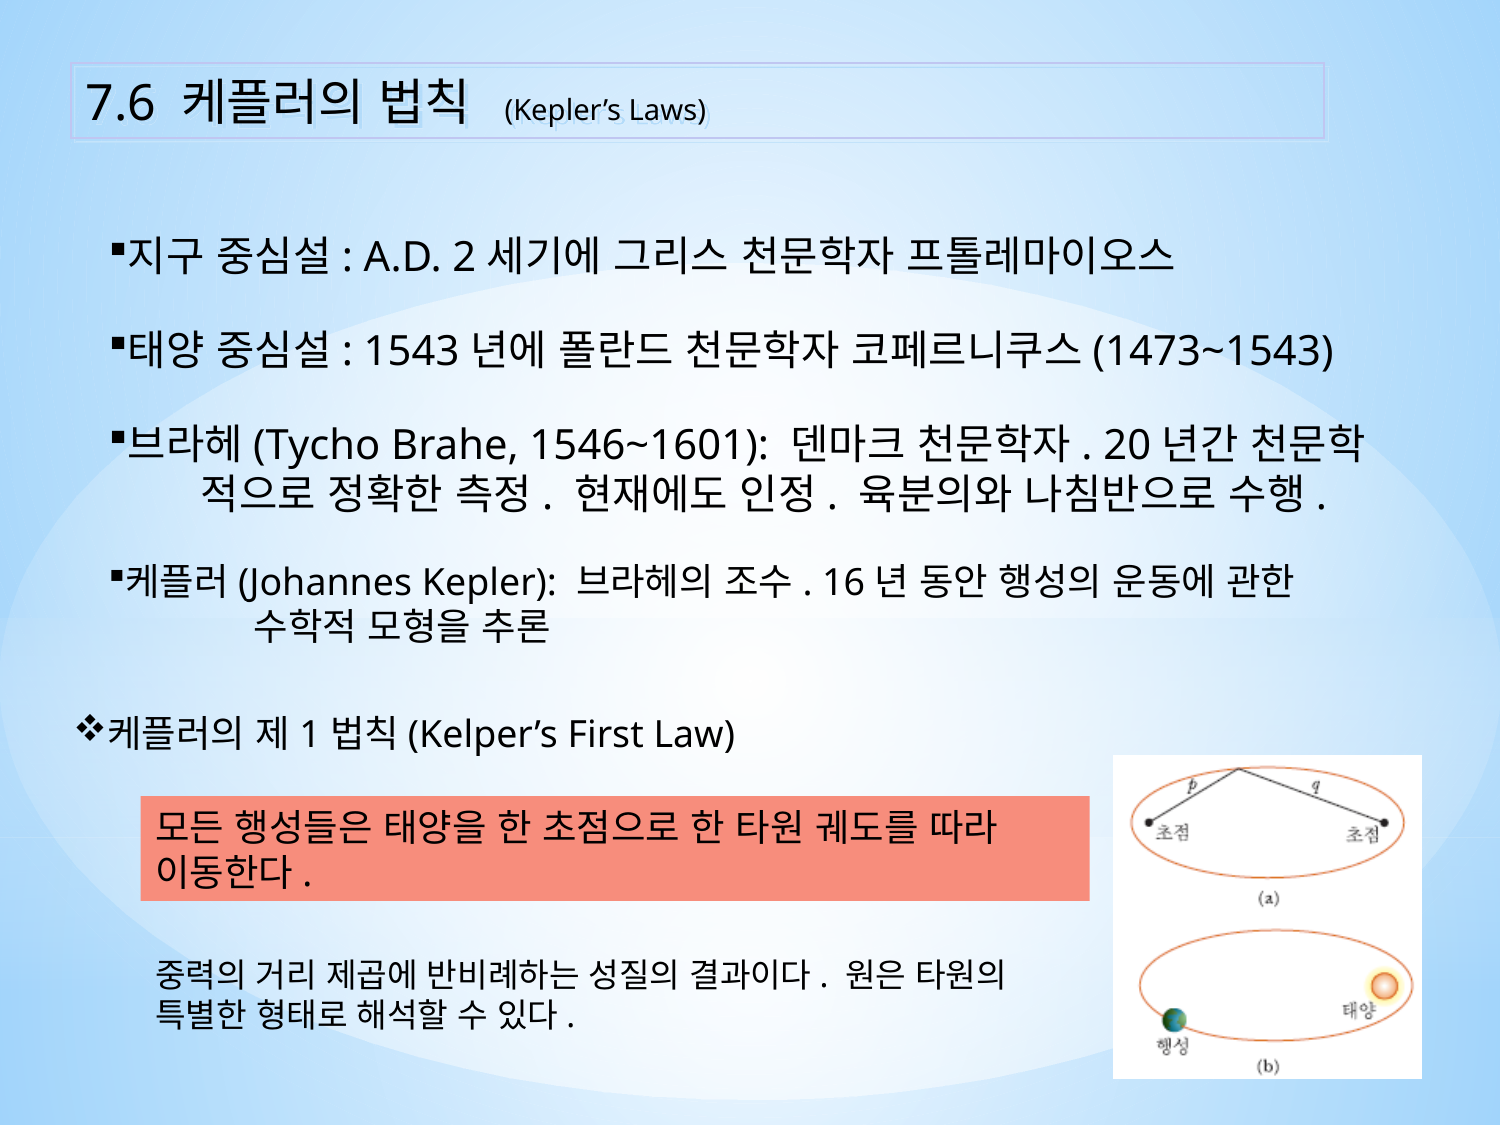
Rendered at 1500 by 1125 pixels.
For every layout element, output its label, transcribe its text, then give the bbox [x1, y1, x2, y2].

text_box 브라헤(Tycho Brahe, 1546~1601): 덴마크 천문학자. 20년간 천문학 적으로 정확한 측정. 현재에도 인정. 육분의와 나침반으로 수행. [93, 410, 1407, 525]
text_box 지구 중심설: A.D. 2세기에 그리스 천문학자 프톨레마이오스 [93, 222, 1407, 288]
text_box 7.6 케플러의 법칙 (Kepler’s Laws) [70, 63, 1325, 138]
text_box 태양 중심설: 1543년에 폴란드 천문학자 코페르니쿠스(1473~1543) [93, 316, 1407, 382]
text_box 중력의 거리 제곱에 반비례하는 성질의 결과이다. 원은 타원의 특별한 형태로 해석할 수 있다. [140, 947, 1079, 1042]
text_box 모든 행성들은 태양을 한 초점으로 한 타원 궤도를 따라 이동한다. [140, 796, 1090, 901]
text_box 케플러(Johannes Kepler): 브라헤의 조수. 16년 동안 행성의 운동에 관한 수학적 모형을 추론 [93, 550, 1418, 656]
text_box 케플러의 제1법칙(Kelper’s First Law) [58, 703, 1078, 763]
picture [1112, 754, 1422, 1079]
